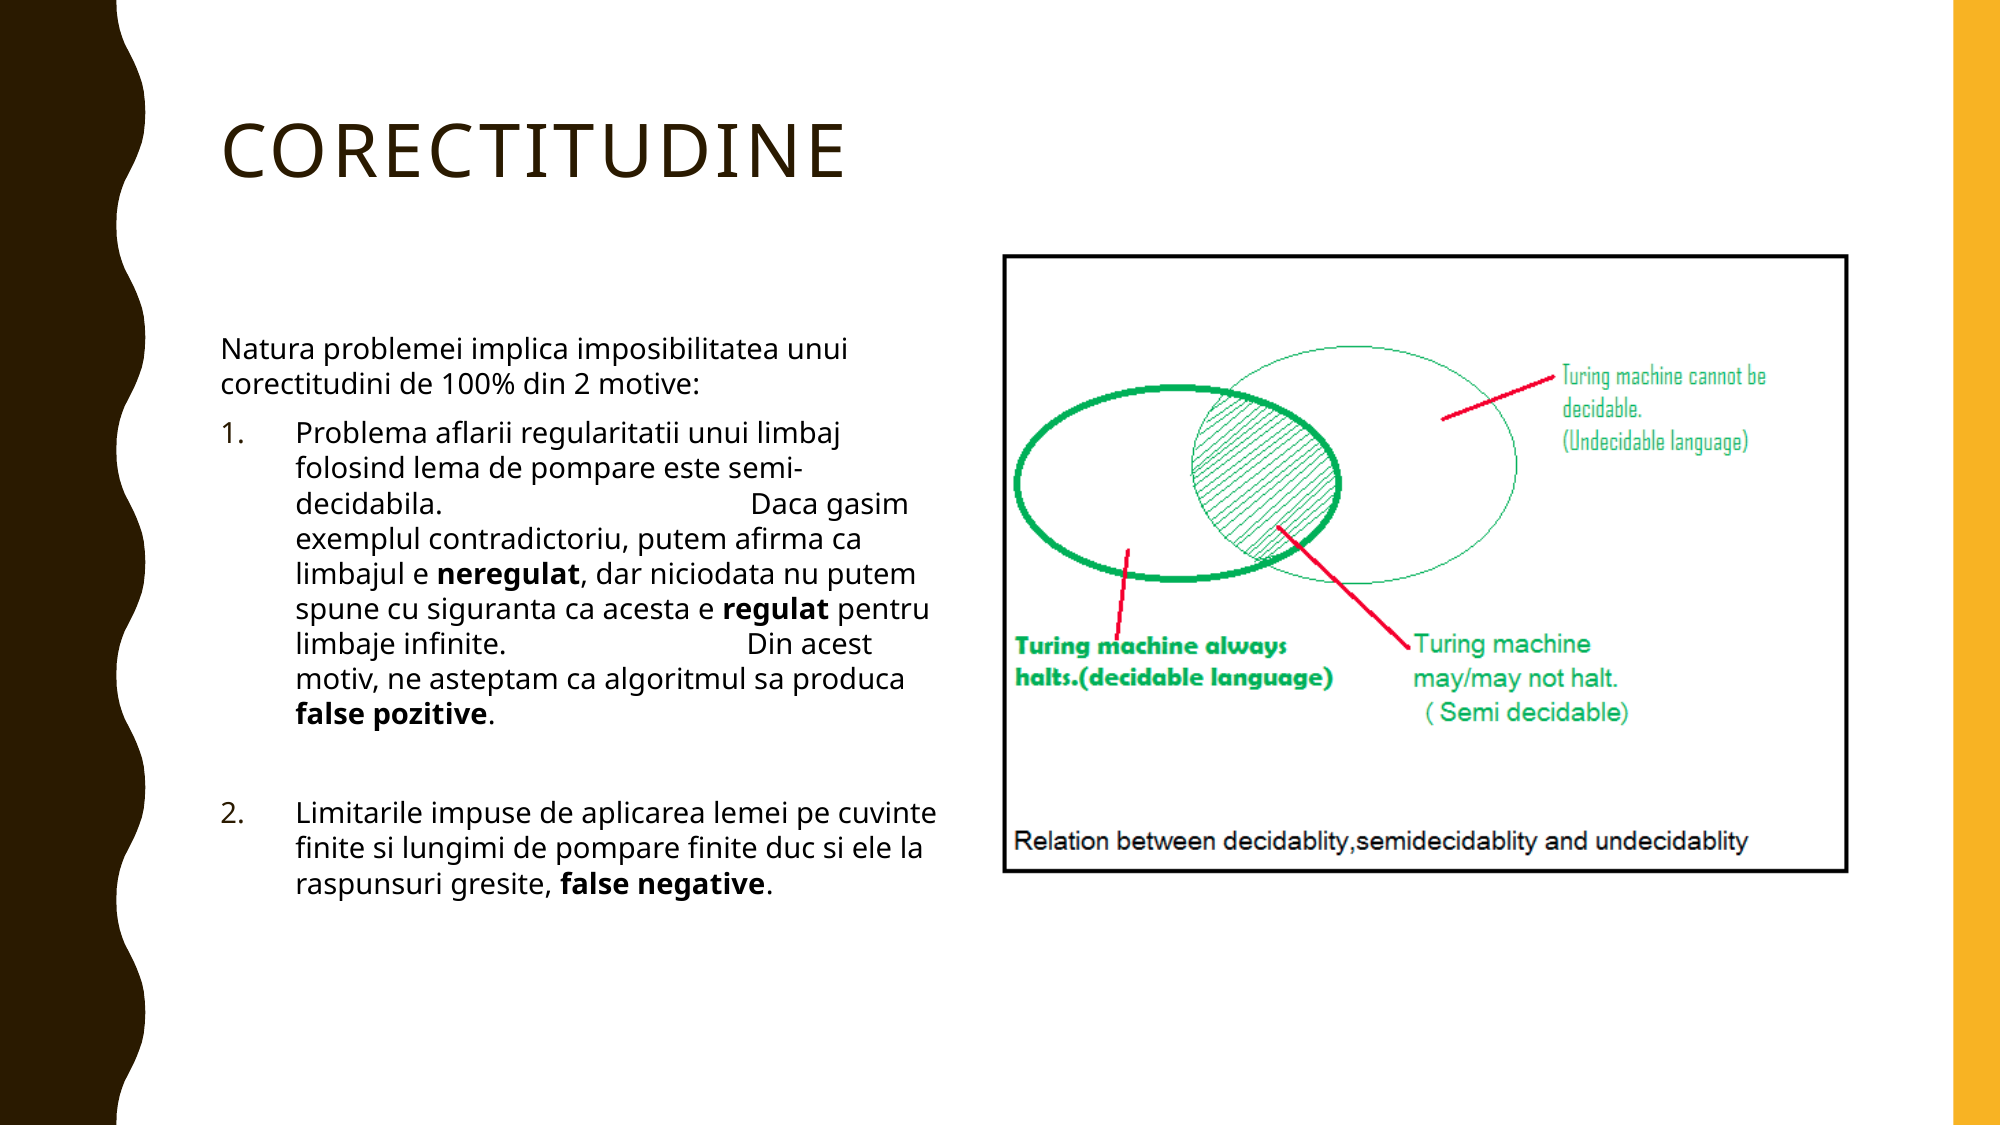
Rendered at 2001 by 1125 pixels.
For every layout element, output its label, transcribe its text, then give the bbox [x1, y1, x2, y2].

picture [1000, 253, 1850, 876]
list Natura problemei implica imposibilitatea unui corectitudini de 100% din 2 motive: Problema aflarii regularitatii unui limbaj folosind lema de pompare este semi-decidabila. Daca gasim exemplul contradictoriu, putem afirma ca limbajul e neregulat, dar niciodata nu putem spune cu siguranta ca acesta e regulat pentru limbaje infinite. Din acest motiv, ne asteptam ca algoritmul sa produca false pozitive. Limitarile impuse de aplicarea lemei pe cuvinte finite si lungimi de pompare finite duc si ele la raspunsuri gresite, false negative. [205, 322, 961, 969]
title Corectitudine [205, 105, 921, 254]
